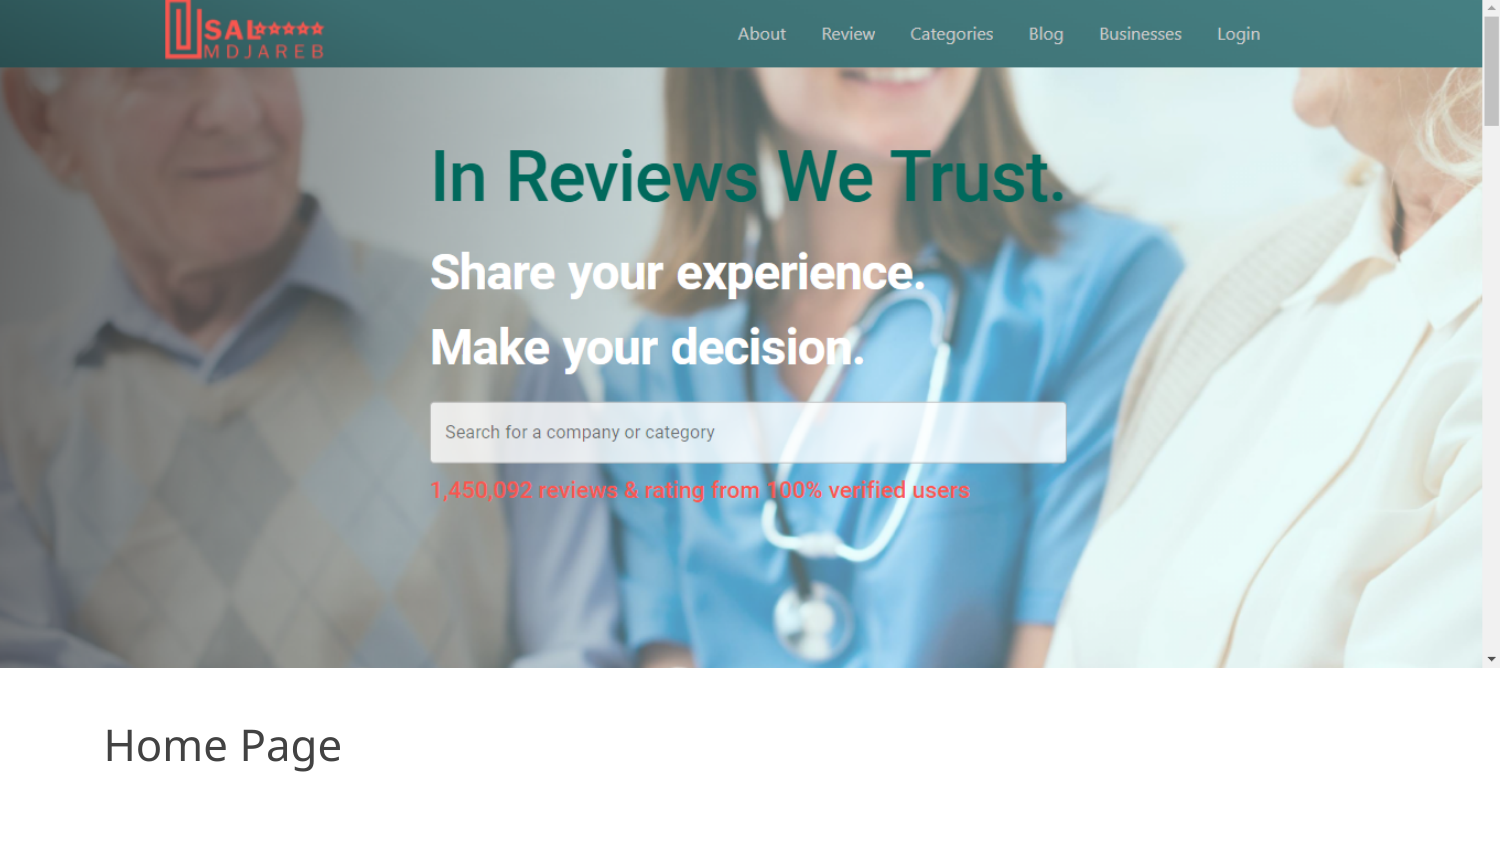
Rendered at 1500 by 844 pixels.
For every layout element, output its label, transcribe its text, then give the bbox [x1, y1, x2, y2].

picture [0, 0, 1500, 669]
list Home Page [51, 694, 1036, 794]
